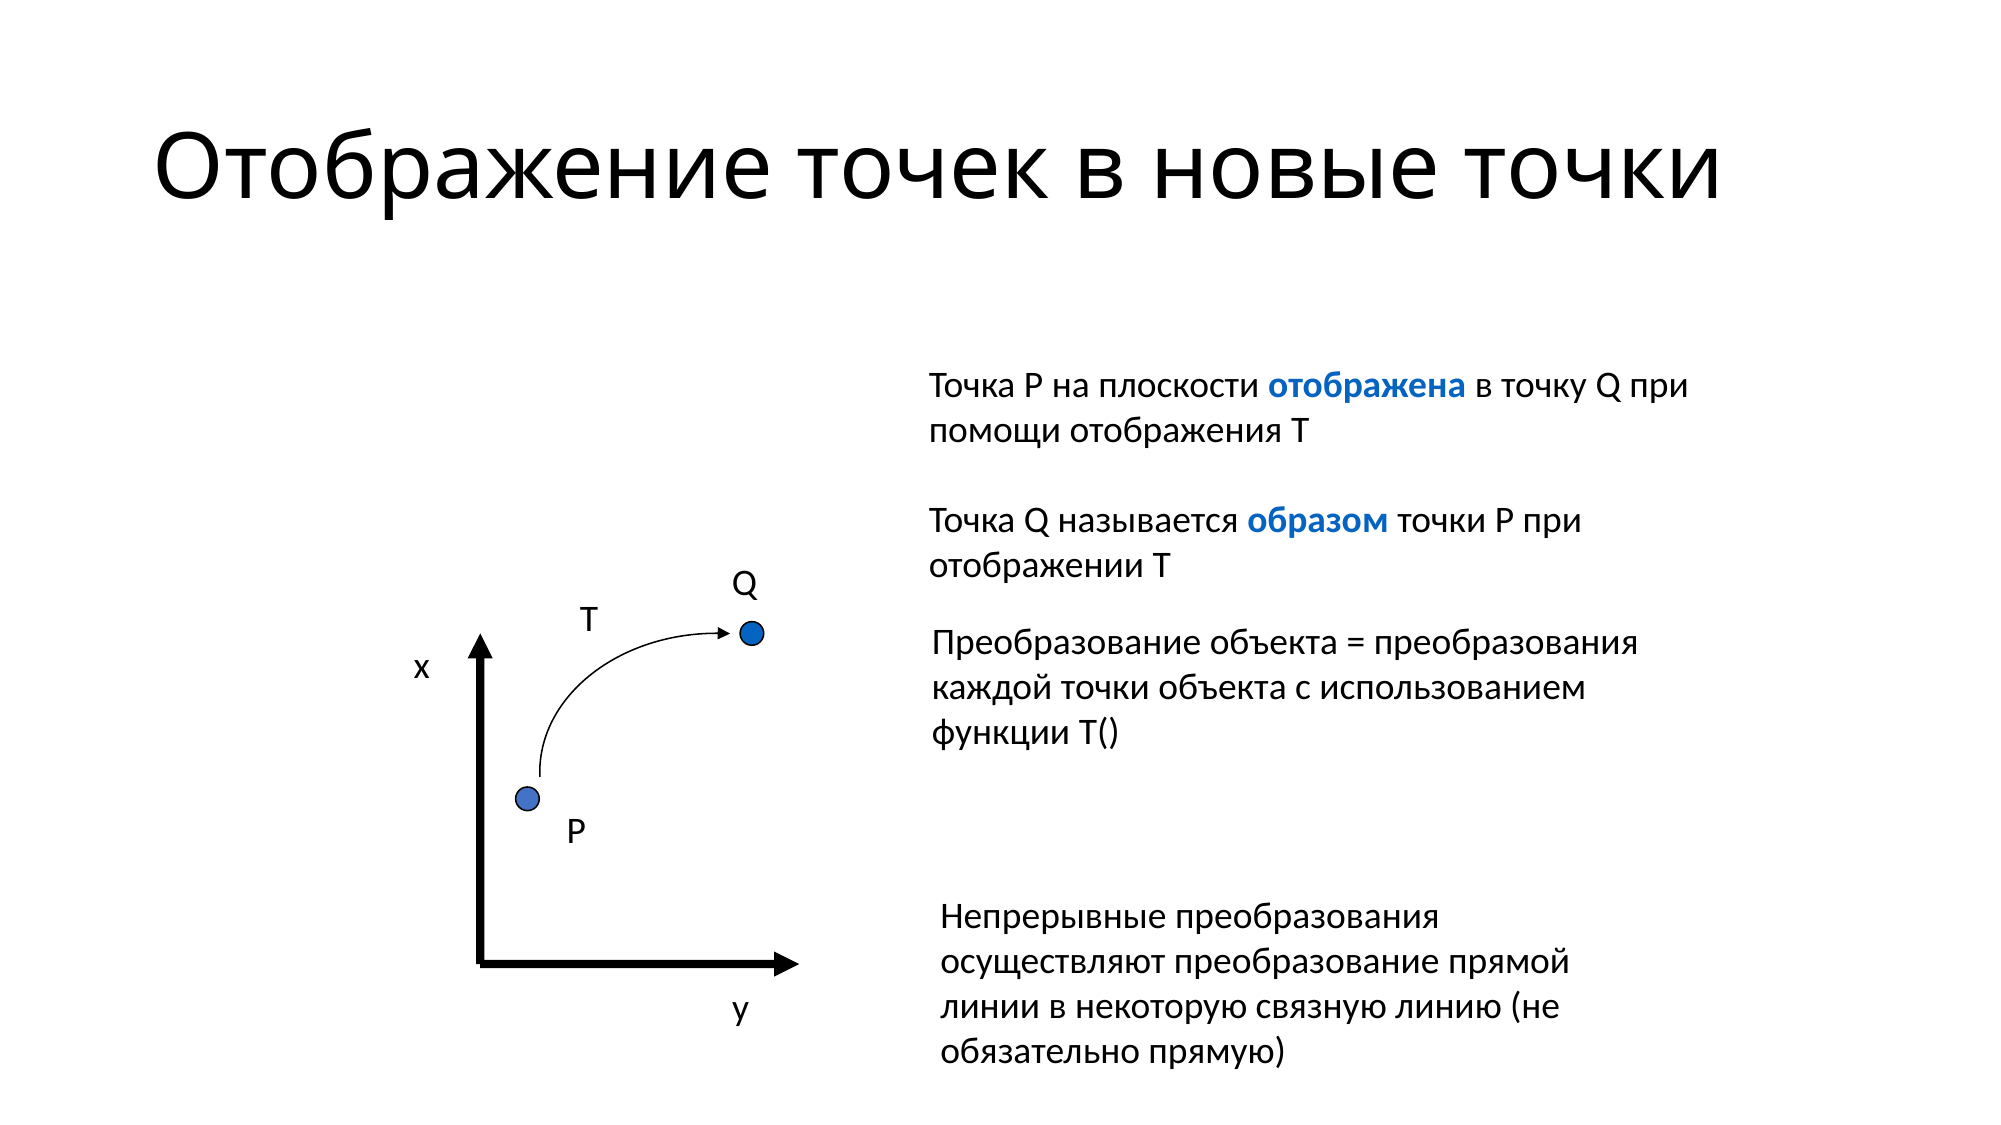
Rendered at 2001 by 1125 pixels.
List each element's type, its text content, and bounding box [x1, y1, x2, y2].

text_box y [717, 976, 765, 1036]
title Отображение точек в новые точки [137, 59, 1863, 278]
text_box Преобразование объекта = преобразования каждой точки объекта с использованием функции T() [917, 609, 1703, 760]
text_box [515, 786, 540, 811]
text_box [480, 957, 800, 971]
text_box [539, 627, 731, 777]
text_box P [551, 798, 601, 859]
text_box Q [717, 550, 773, 611]
text_box x [399, 633, 445, 693]
text_box Точка P на плоскости отображена в точку Q при помощи отображения T Точка Q называется образом точки P при отображении T [913, 352, 1714, 593]
text_box T [565, 586, 613, 646]
text_box Непрерывные преобразования осуществляют преобразование прямой линии в некоторую связную линию (не обязательно прямую) [925, 884, 1626, 1079]
text_box [474, 633, 487, 963]
text_box [740, 621, 764, 646]
